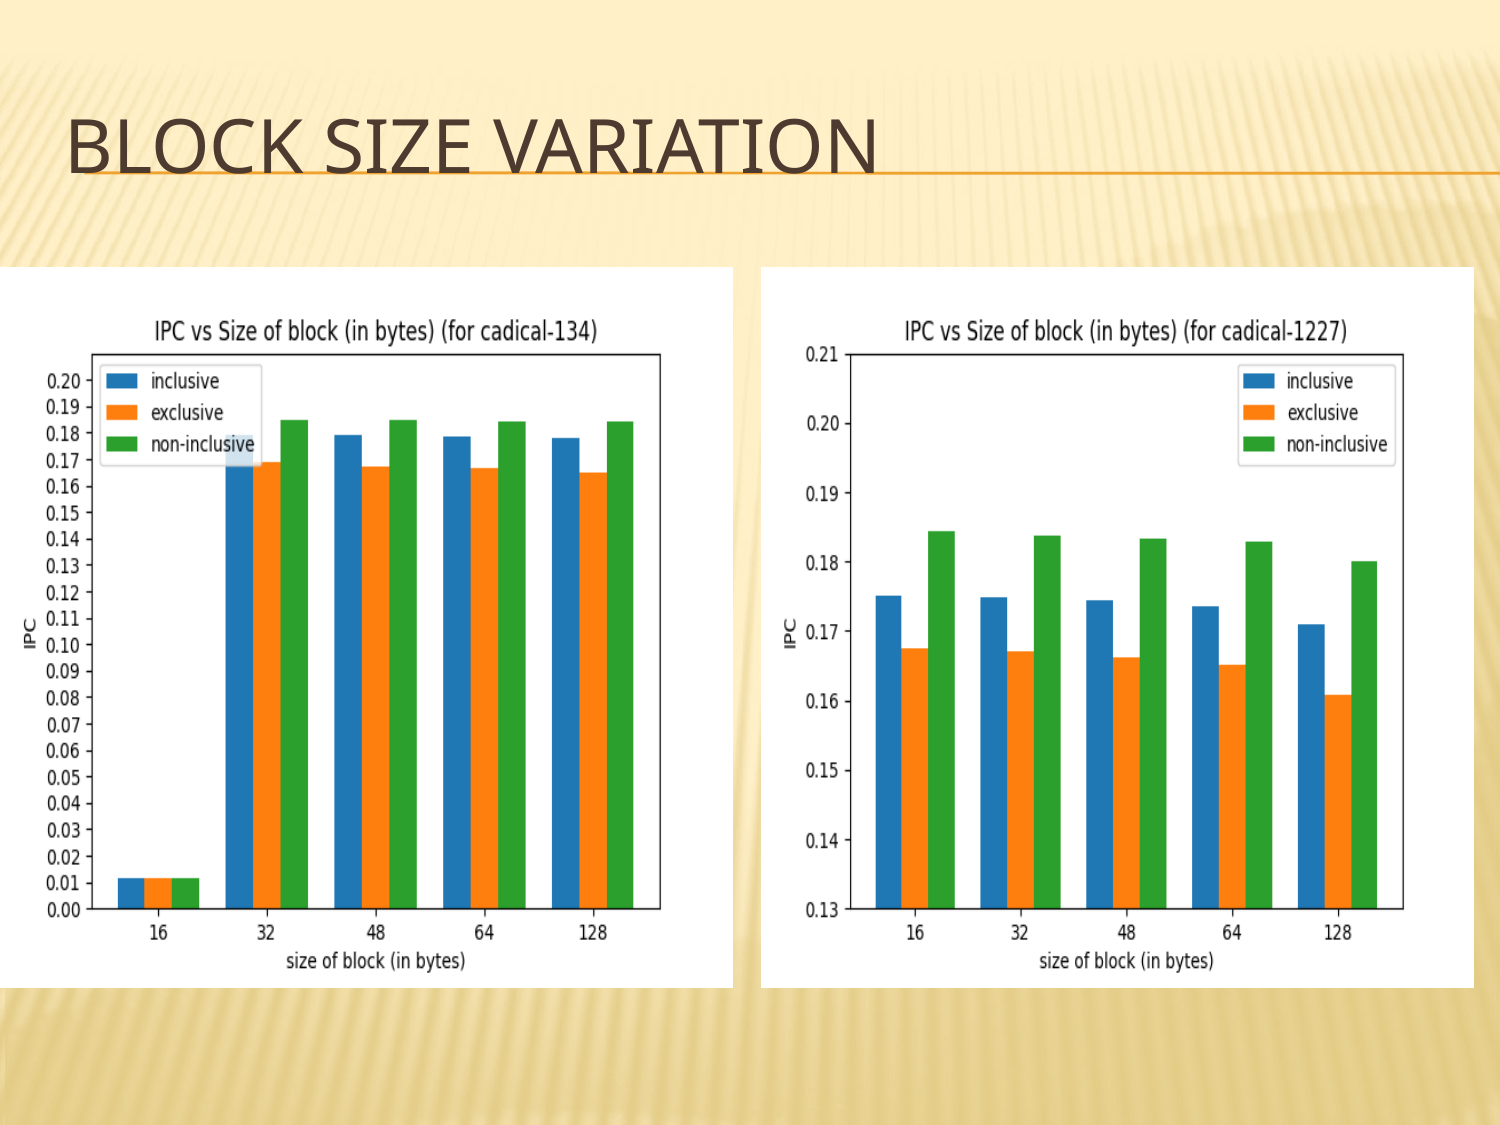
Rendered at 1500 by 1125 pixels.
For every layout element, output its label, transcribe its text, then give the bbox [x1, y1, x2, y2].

picture [0, 266, 733, 988]
title Block size variation [50, 75, 1475, 213]
picture [761, 266, 1474, 988]
